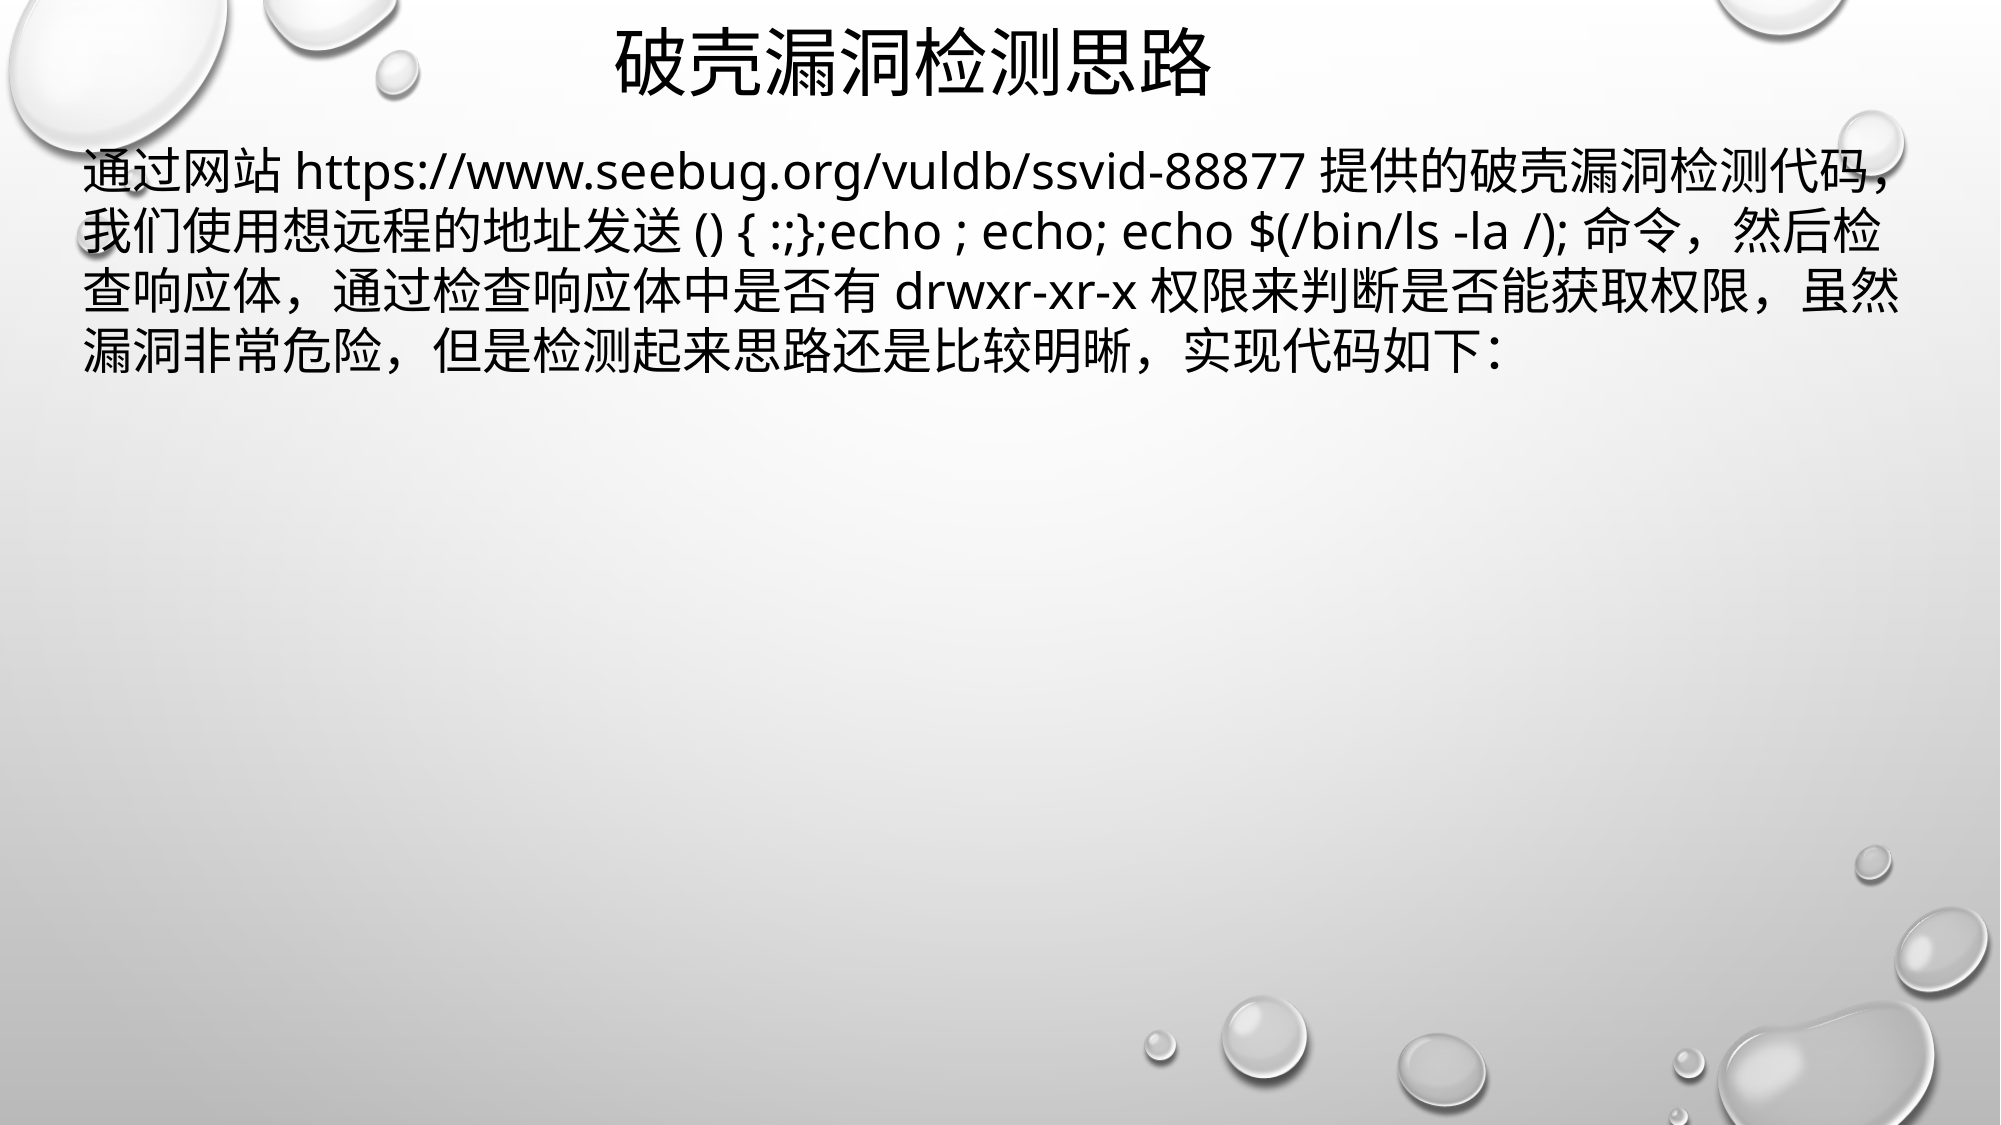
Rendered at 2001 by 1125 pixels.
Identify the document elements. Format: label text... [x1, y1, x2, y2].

picture [0, 0, 2000, 1125]
title 破壳漏洞检测思路 [149, 0, 1677, 132]
text_box 通过网站https://www.seebug.org/vuldb/ssvid-88877提供的破壳漏洞检测代码，我们使用想远程的地址发送() { :;};echo ; echo; echo $(/bin/ls -la /);命令，然后检查响应体，通过检查响应体中是否有drwxr-xr-x权限来判断是否能获取权限，虽然漏洞非常危险，但是检测起来思路还是比较明晰，实现代码如下： [67, 132, 1946, 388]
